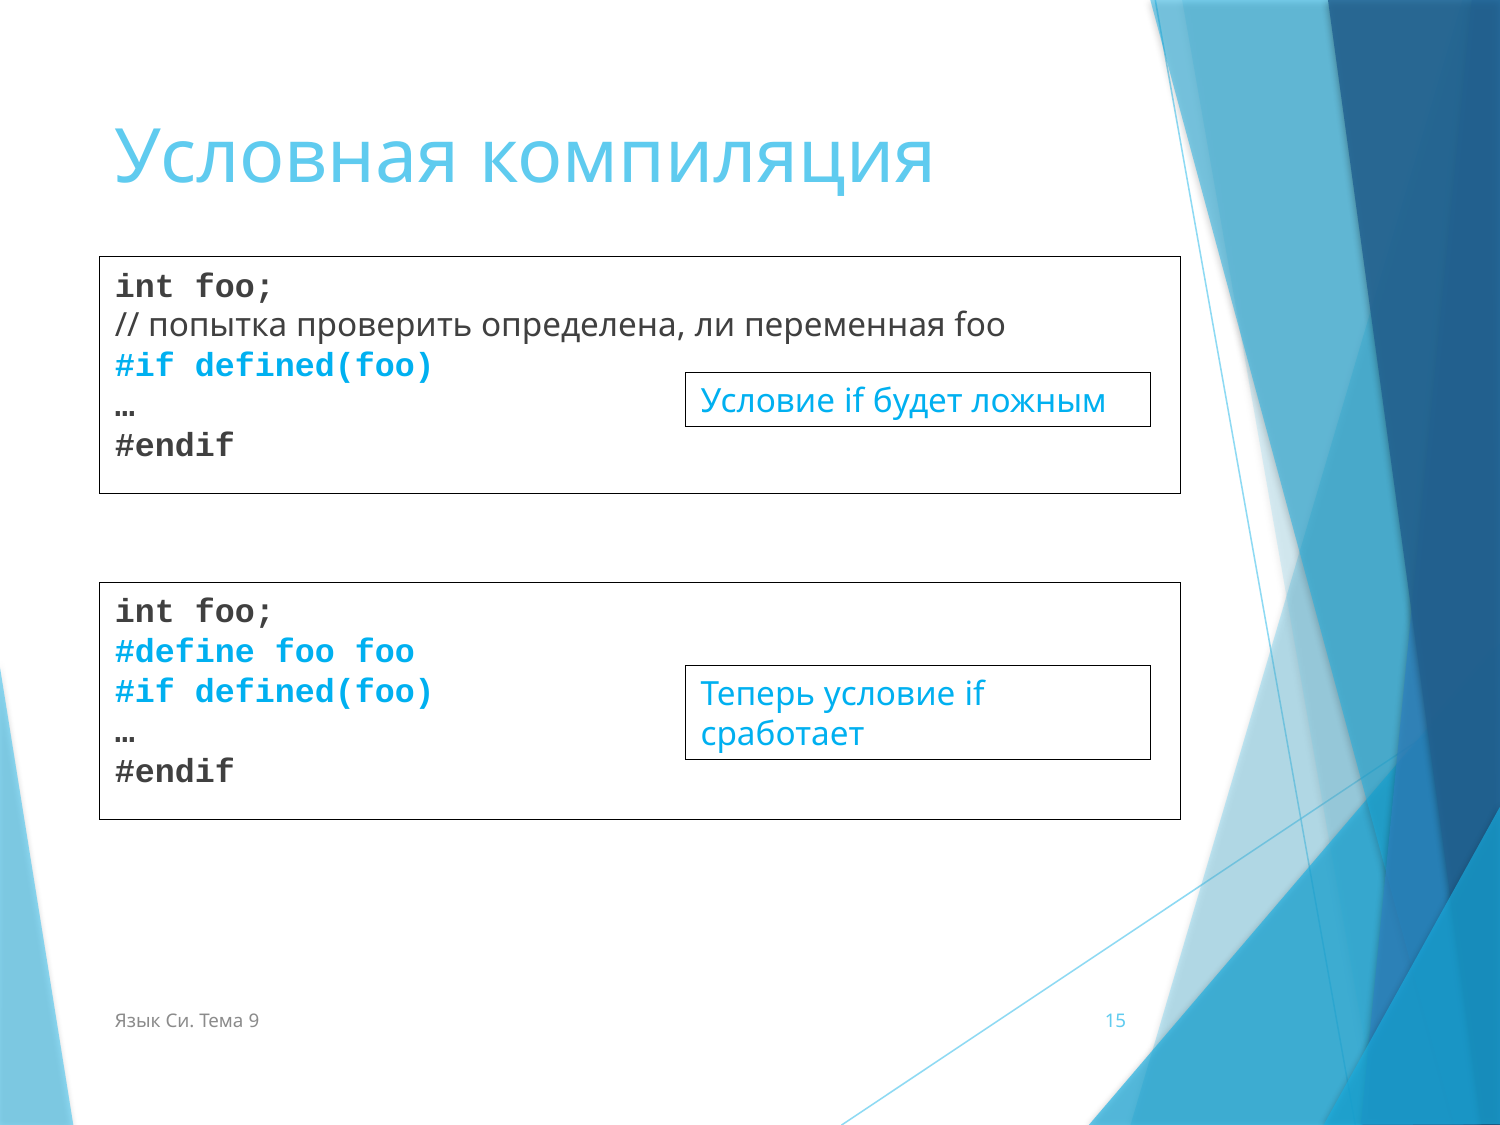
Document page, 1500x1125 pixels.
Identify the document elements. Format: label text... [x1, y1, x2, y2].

list int foo; // попытка проверить определена, ли переменная foo #if defined(foo) … #endif [99, 256, 1181, 494]
text_box Условие if будет ложным [685, 372, 1151, 427]
footer Язык Си. Тема 9 [99, 991, 859, 1051]
slide_number 15 [1057, 991, 1142, 1051]
text_box int foo; #define foo foo #if defined(foo) … #endif [99, 582, 1181, 820]
title Условная компиляция [99, 99, 1142, 256]
text_box Теперь условие if сработает [685, 665, 1151, 760]
